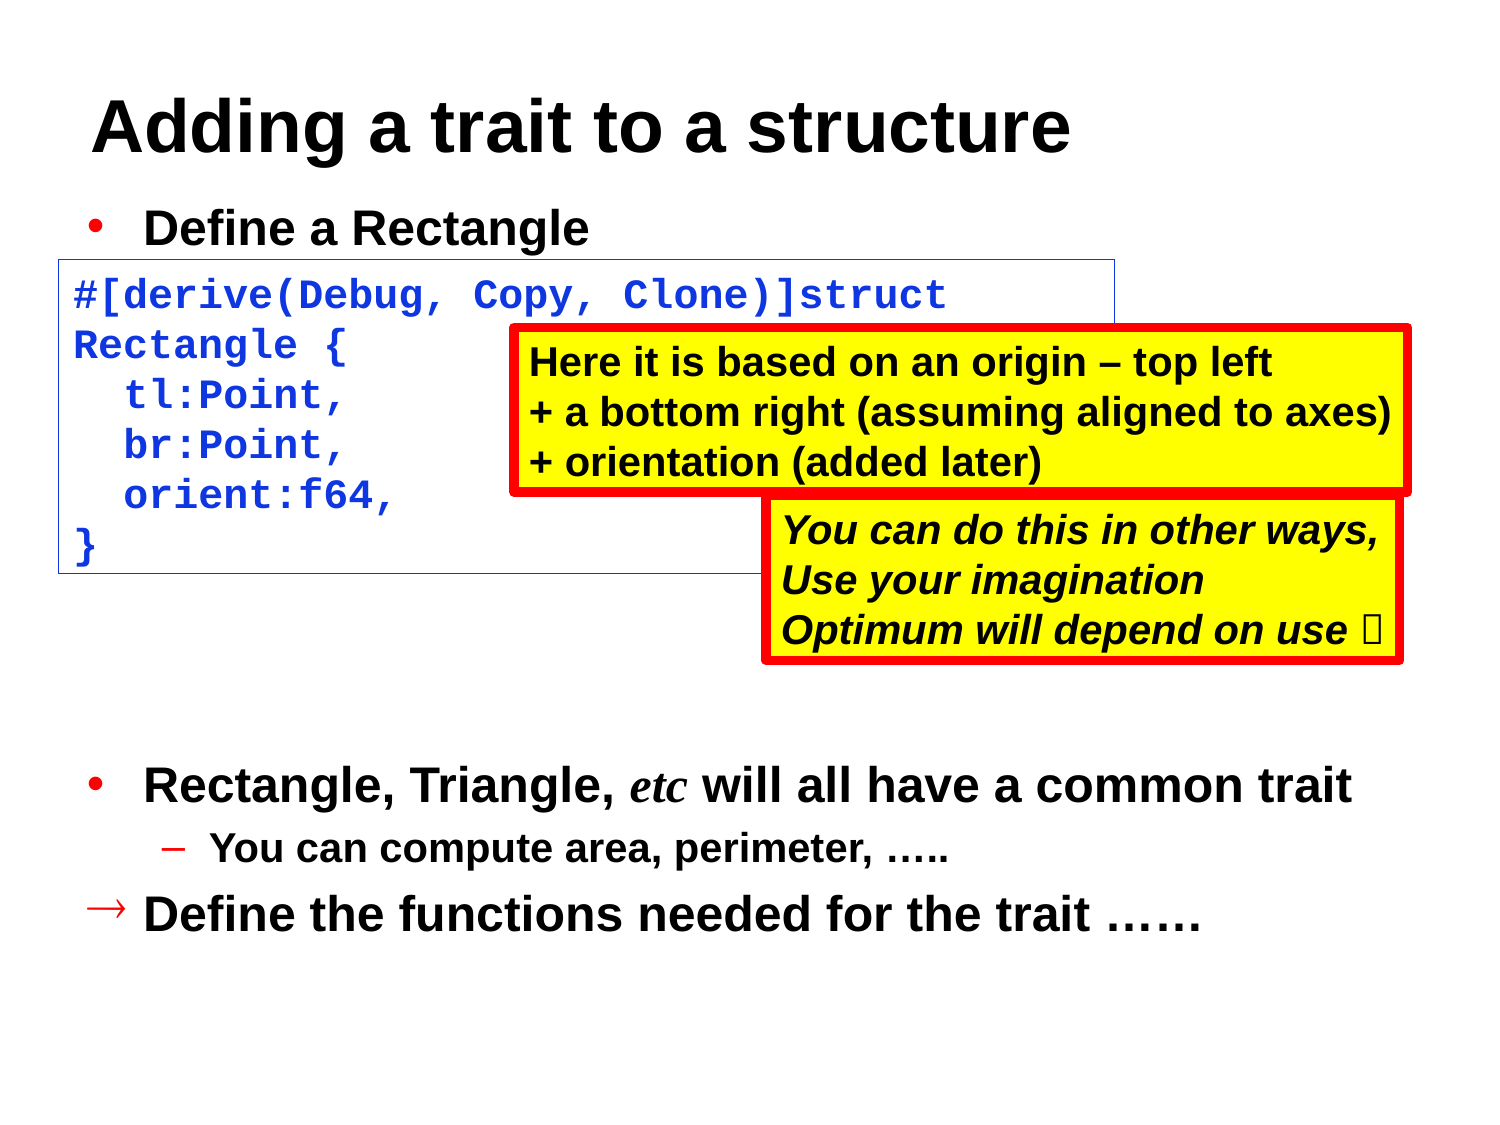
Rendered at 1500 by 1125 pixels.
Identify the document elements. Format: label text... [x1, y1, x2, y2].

text_box Here it is based on an origin – top left + a bottom right (assuming aligned to axes) + orientation (added later) [513, 327, 1408, 493]
list Define a Rectangle Rectangle, Triangle, etc will all have a common trait You can compute area, perimeter, ….. Define the functions needed for the trait …… [62, 187, 1476, 1101]
text_box #[derive(Debug, Copy, Clone)]struct Rectangle { tl:Point, br:Point, orient:f64, } [58, 259, 1115, 574]
text_box You can do this in other ways, Use your imagination Optimum will depend on use  [766, 495, 1400, 661]
title Adding a trait to a structure [74, 44, 1424, 187]
